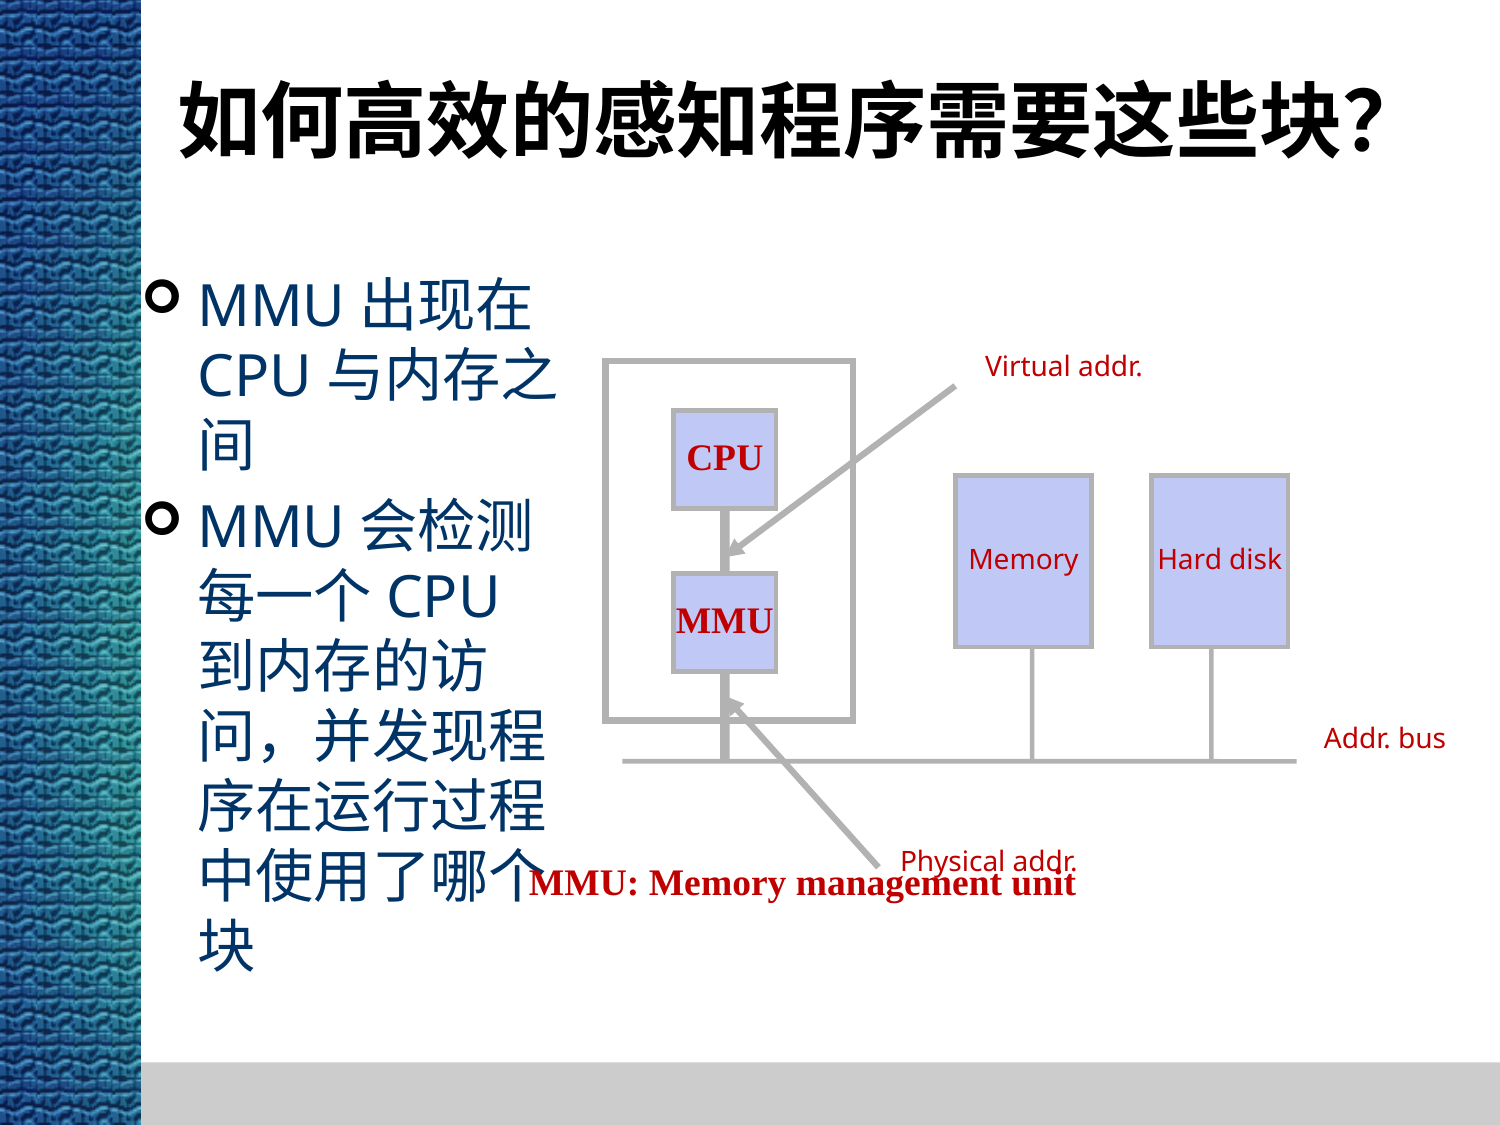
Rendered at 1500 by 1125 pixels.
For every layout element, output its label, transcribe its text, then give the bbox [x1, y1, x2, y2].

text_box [511, 346, 1468, 912]
list MMU出现在CPU与内存之间 MMU会检测每一个CPU到内存的访问，并发现程序在运行过程中使用了哪个块 [126, 260, 586, 796]
picture [0, 0, 141, 1125]
title 如何高效的感知程序需要这些块？ [152, 44, 1452, 191]
